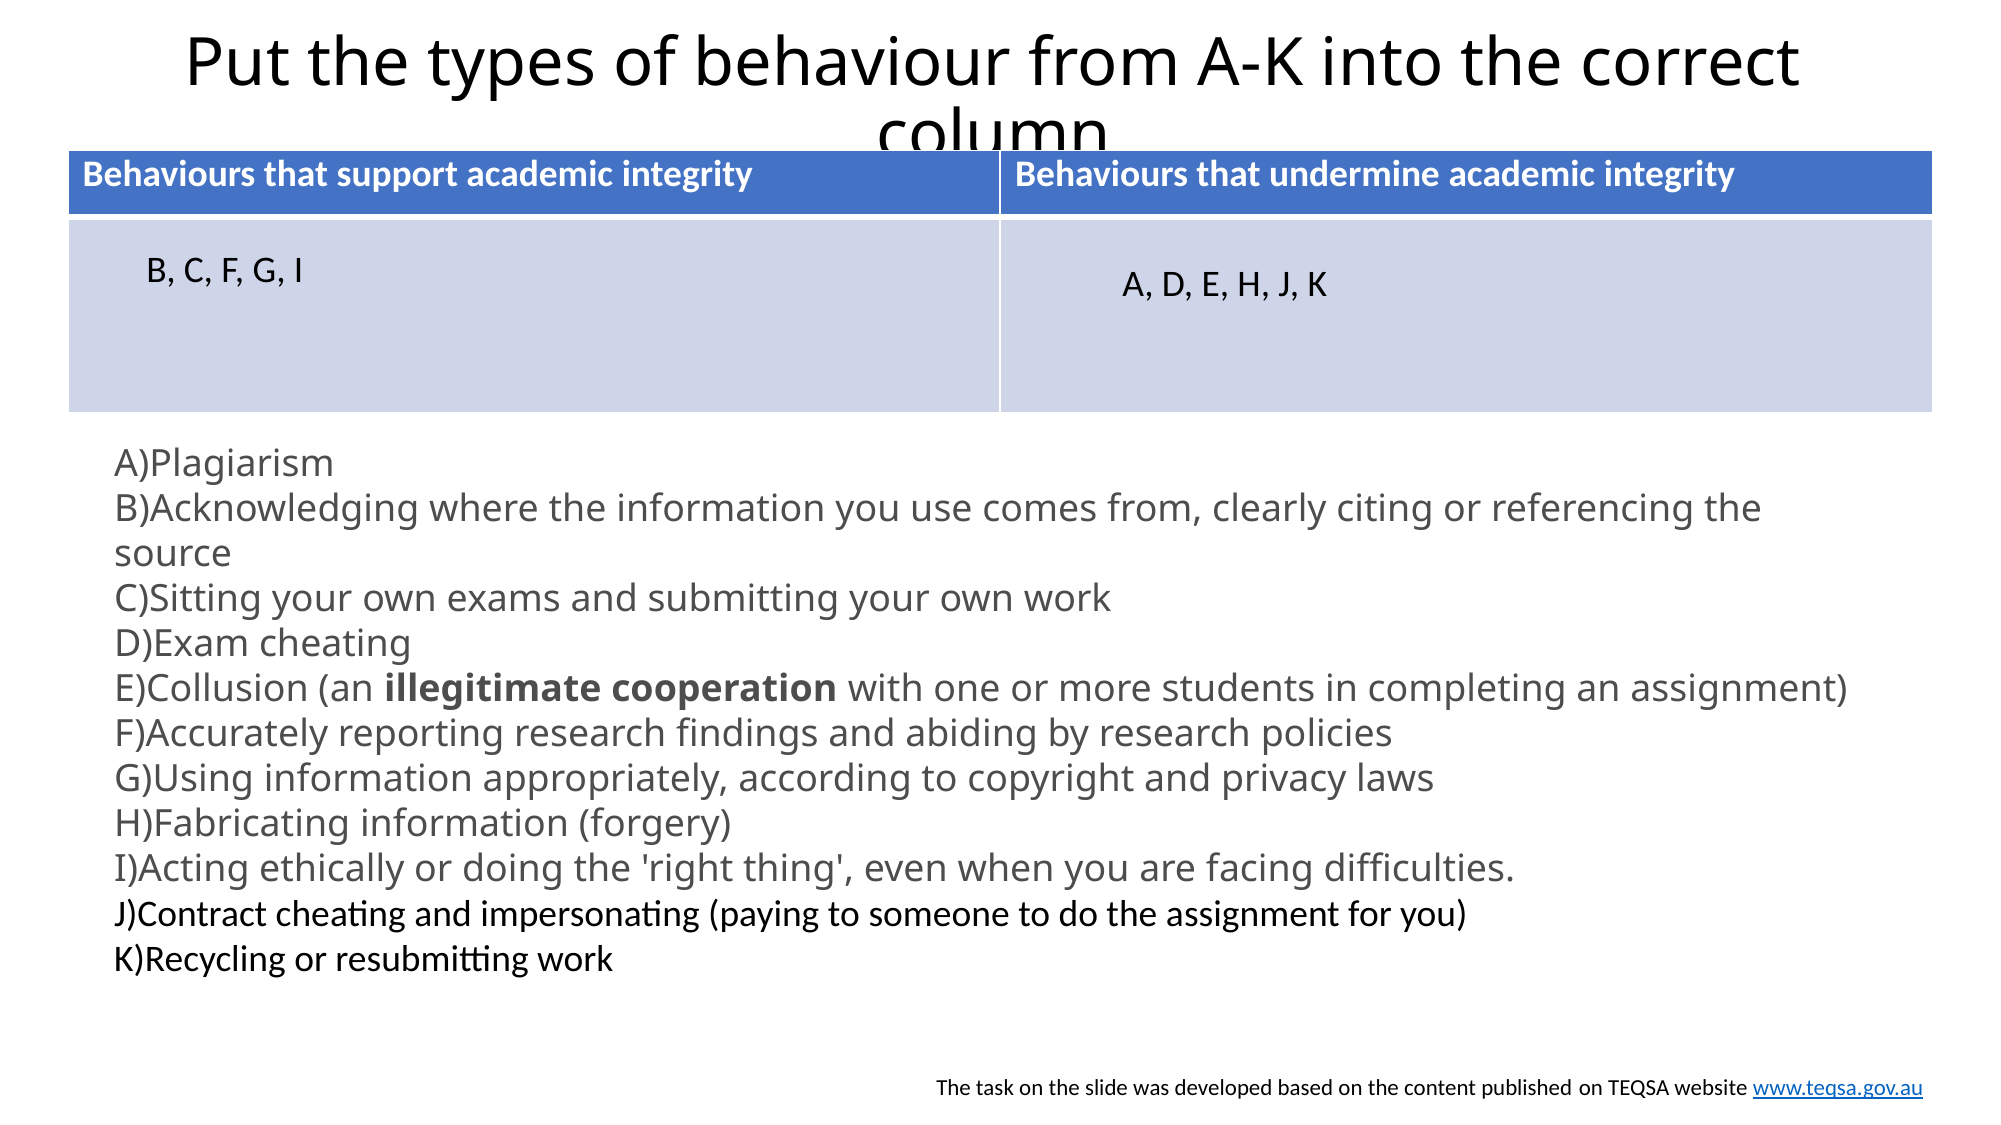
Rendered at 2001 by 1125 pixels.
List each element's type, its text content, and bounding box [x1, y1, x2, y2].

text_box A)Plagiarism B)Acknowledging where the information you use comes from, clearly citing or referencing the source C)Sitting your own exams and submitting your own work D)Exam cheating E)Collusion (an illegitimate cooperation with one or more students in completing an assignment) F)Accurately reporting research findings and abiding by research policies G)Using information appropriately, according to copyright and privacy laws H)Fabricating information (forgery) I)Acting ethically or doing the 'right thing', even when you are facing difficulties. J)Contract cheating and impersonating (paying to someone to do the assignment for you) K)Recycling or resubmitting work [99, 431, 1889, 987]
table_cell [69, 220, 999, 412]
table_cell [1001, 220, 1932, 412]
text_box A, D, E, H, J, K [1107, 251, 1558, 312]
table_header Behaviours that undermine academic integrity [1001, 151, 1932, 214]
text_box B, C, F, G, I [131, 237, 549, 298]
table_header Behaviours that support academic integrity [69, 151, 999, 214]
title Put the types of behaviour from A-K into the correct column [131, 17, 1857, 150]
text_box The task on the slide was developed based on the content published on TEQSA website www.teqsa.gov.au [921, 1065, 2000, 1125]
